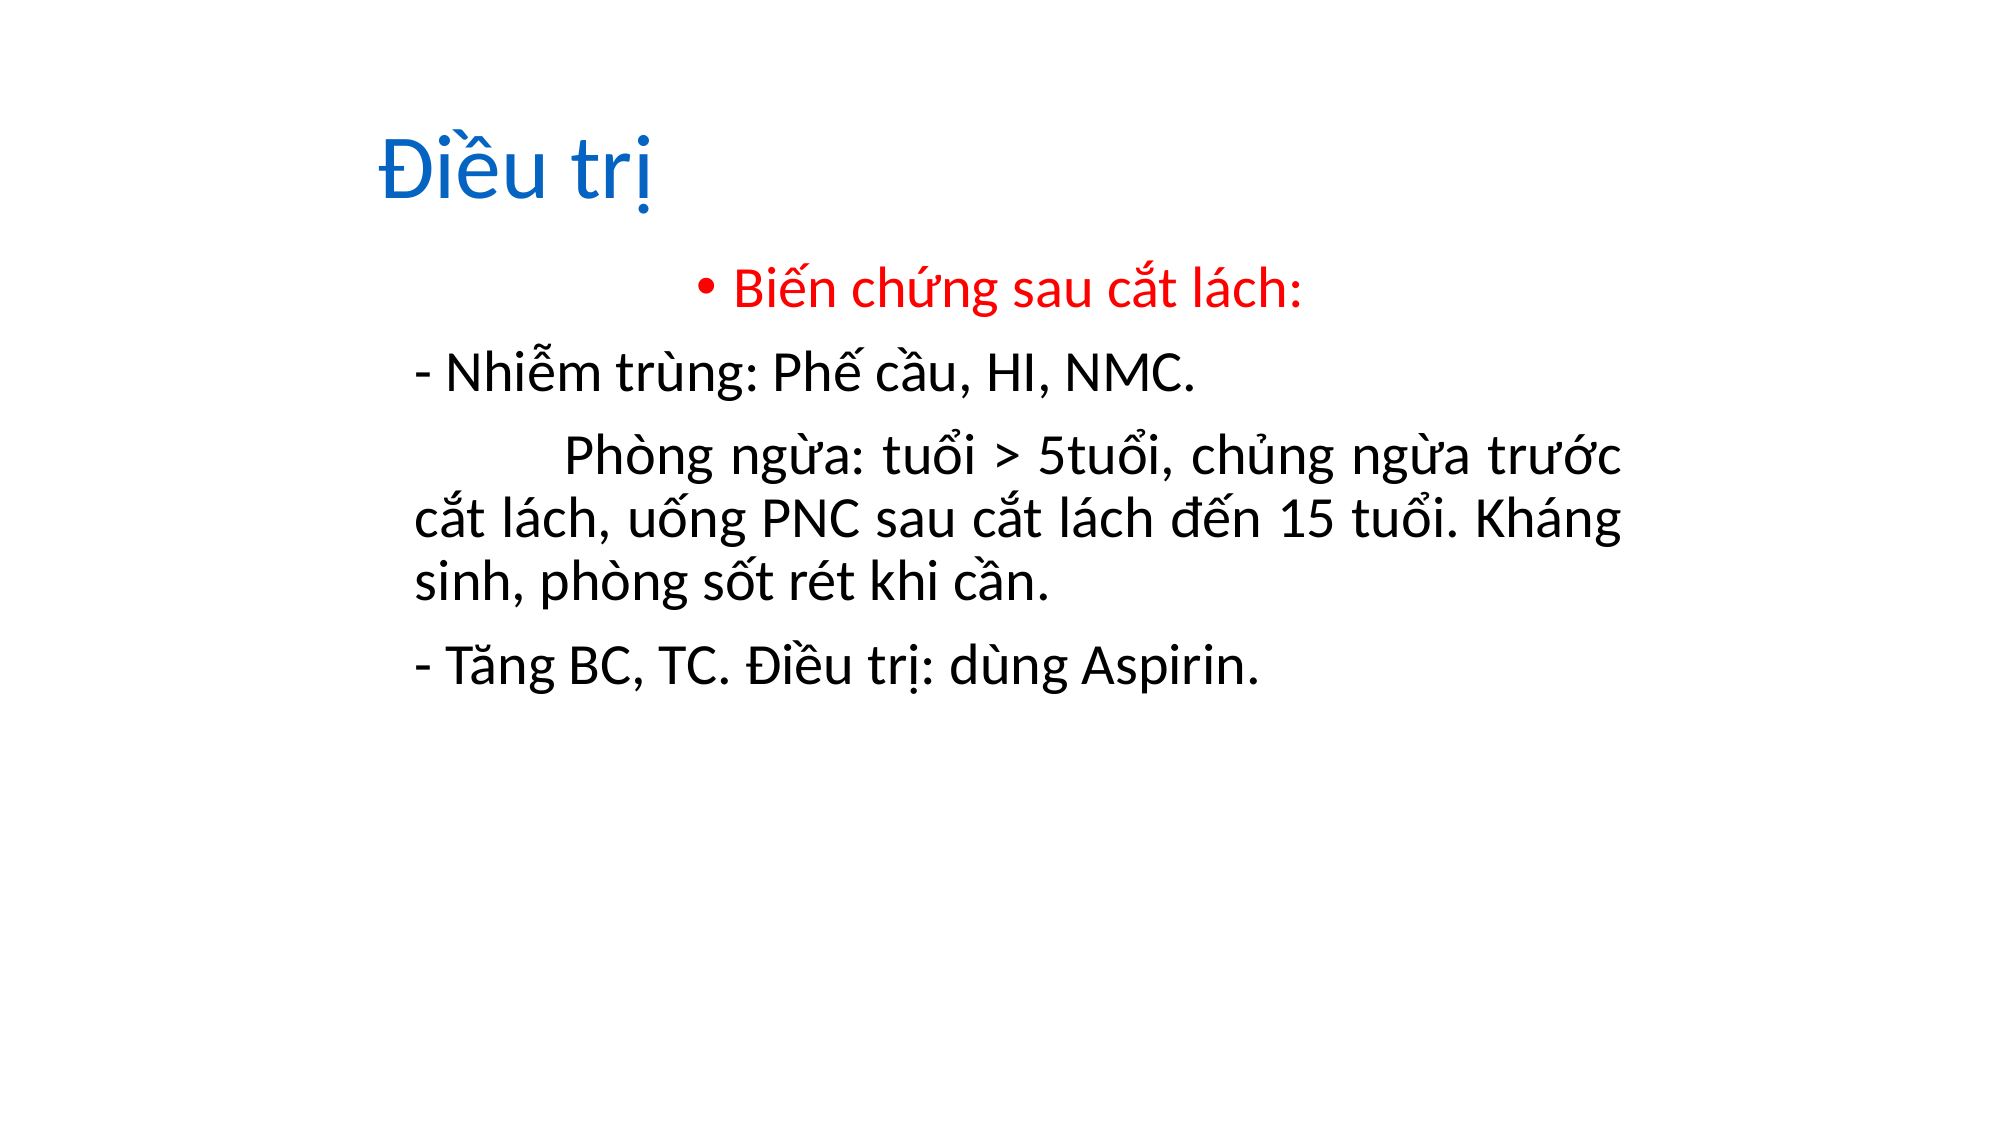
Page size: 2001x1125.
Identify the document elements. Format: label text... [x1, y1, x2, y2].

title Điều trị [362, 75, 1638, 249]
list Biến chứng sau cắt lách: - Nhiễm trùng: Phế cầu, HI, NMC. Phòng ngừa: tuổi > 5tuổi, chủng ngừa trước cắt lách, uống PNC sau cắt lách đến 15 tuổi. Kháng sinh, phòng sốt rét khi cần. - Tăng BC, TC. Điều trị: dùng Aspirin. [362, 249, 1638, 925]
